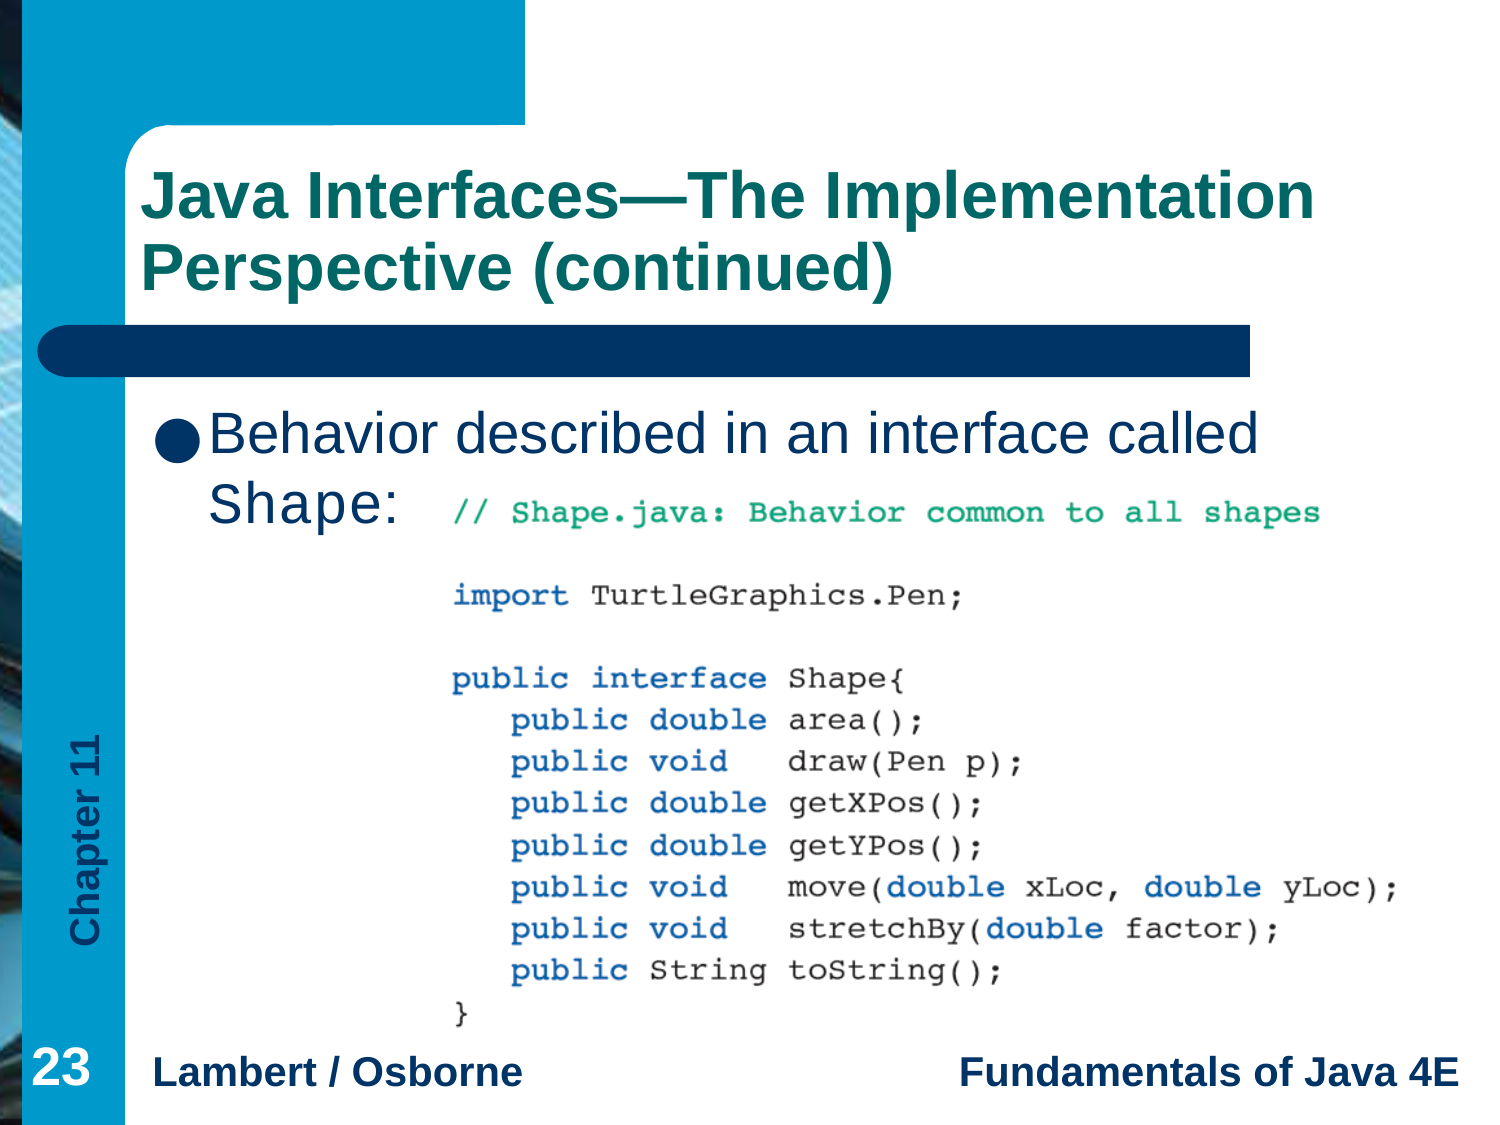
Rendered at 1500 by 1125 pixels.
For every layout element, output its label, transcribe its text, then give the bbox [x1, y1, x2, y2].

picture [0, 0, 21, 1125]
text_box ‹#› [13, 1023, 111, 1105]
list Behavior described in an interface called Shape: [137, 387, 1400, 999]
picture [437, 474, 1413, 1038]
title Java Interfaces—The Implementation Perspective (continued) [125, 125, 1425, 313]
